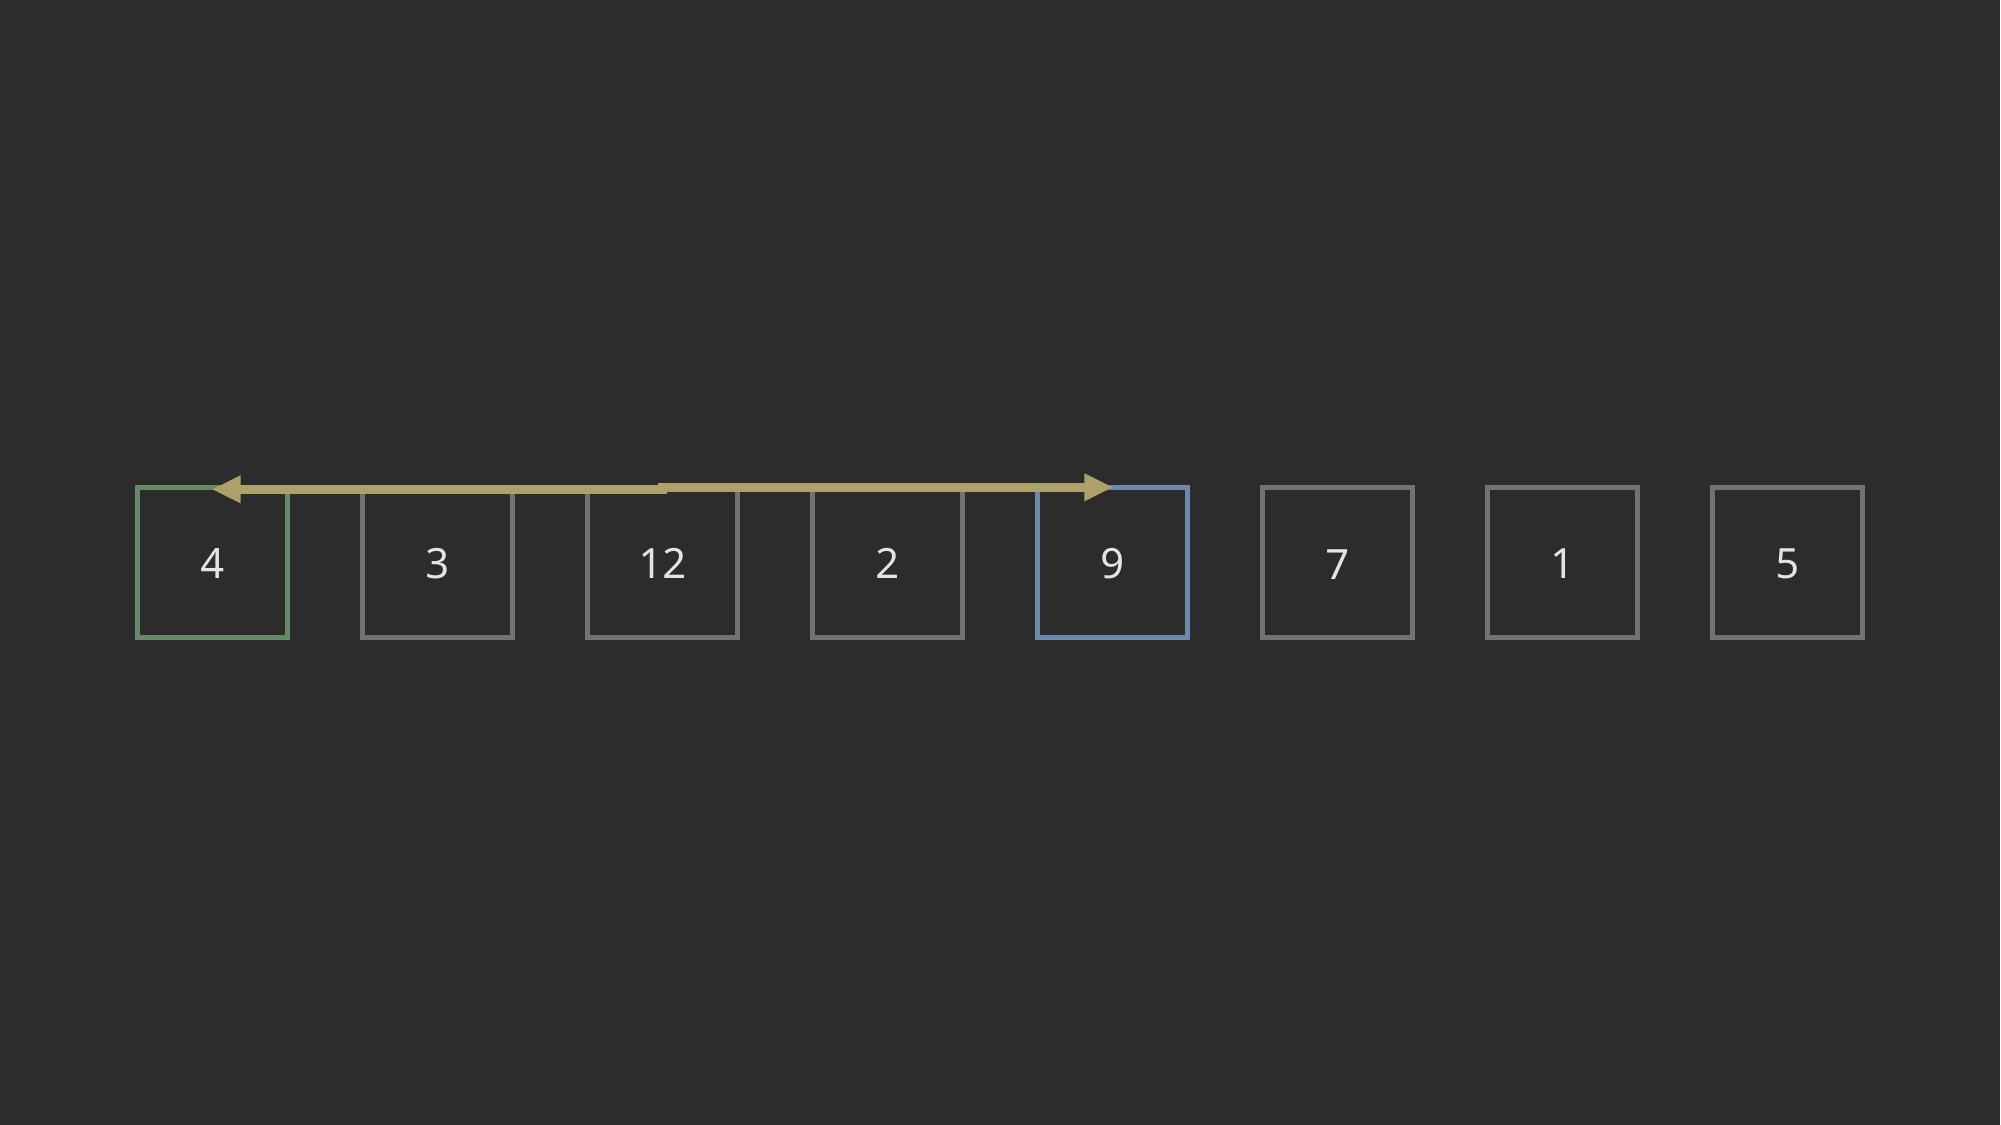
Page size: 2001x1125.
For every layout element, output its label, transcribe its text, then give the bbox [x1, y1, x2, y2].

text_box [660, 37, 665, 939]
text_box 3 [361, 494, 514, 639]
text_box 7 [1261, 486, 1414, 639]
text_box 9 [1036, 486, 1189, 639]
text_box 2 [811, 492, 964, 639]
text_box 4 [136, 486, 289, 639]
text_box 12 [665, 492, 739, 639]
text_box 5 [1711, 486, 1864, 639]
text_box 1 [1486, 486, 1639, 639]
text_box 12 [586, 494, 660, 639]
